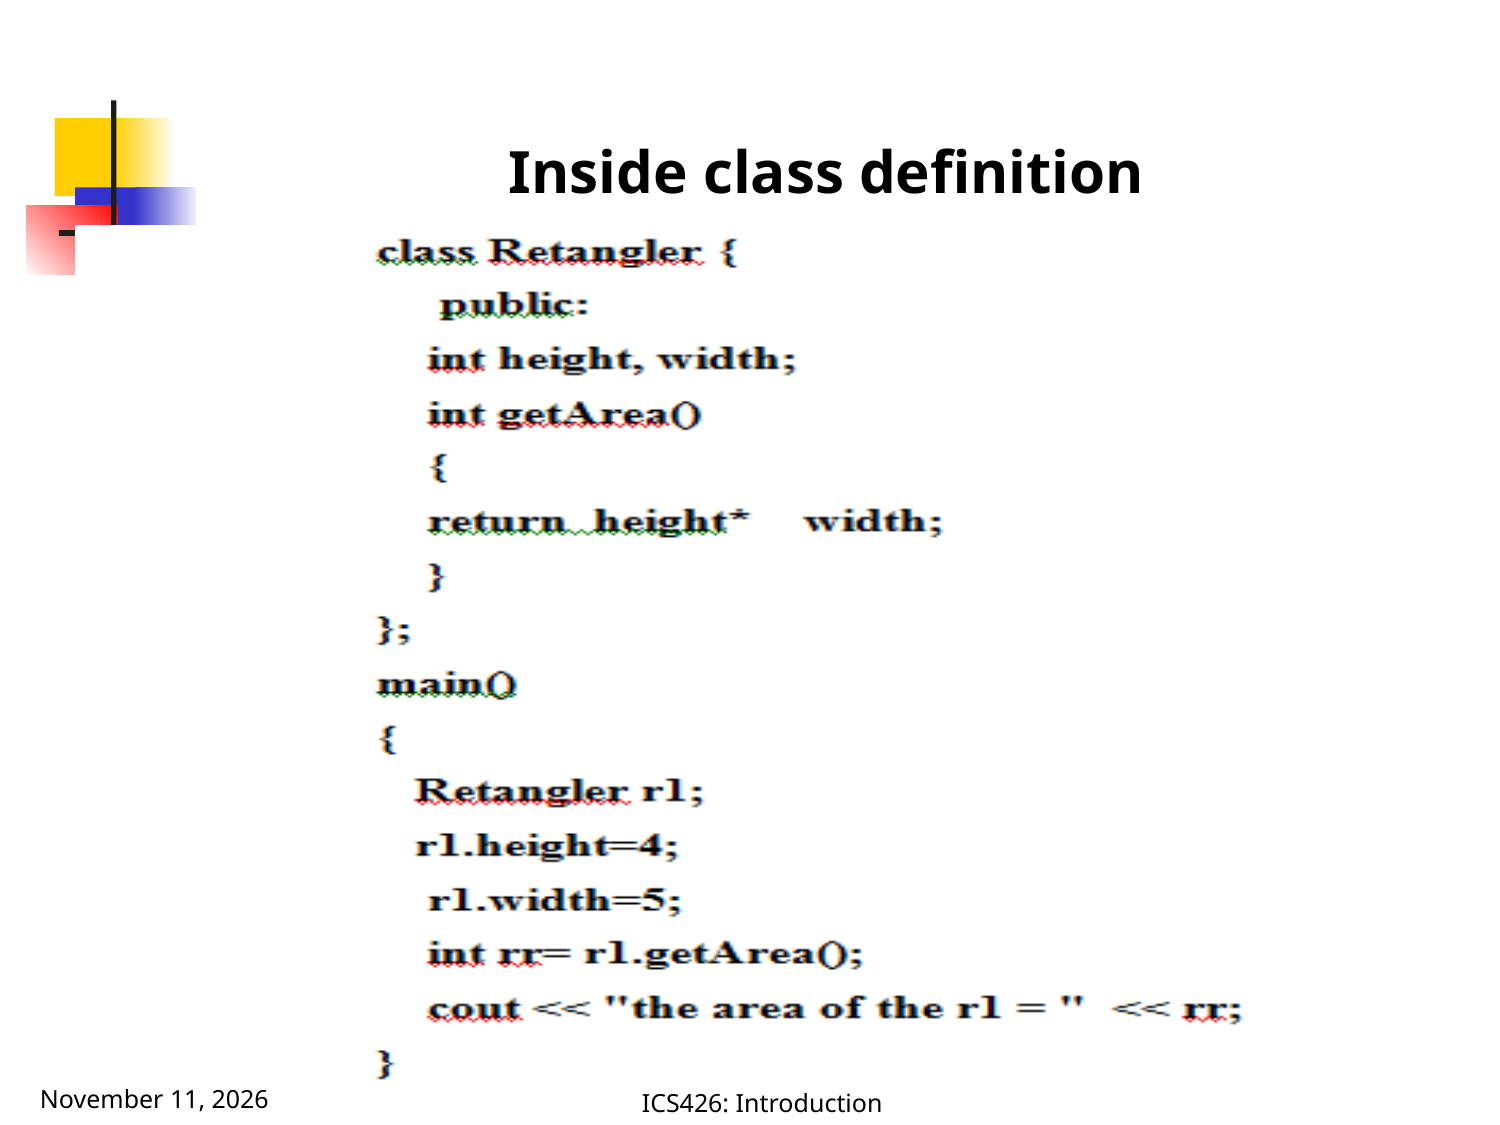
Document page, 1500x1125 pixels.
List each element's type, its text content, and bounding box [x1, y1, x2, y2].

footer ICS426: Introduction [525, 1097, 1000, 1125]
title Inside class definition [187, 112, 1467, 213]
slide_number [24, 1037, 338, 1125]
picture [74, 224, 1401, 1088]
